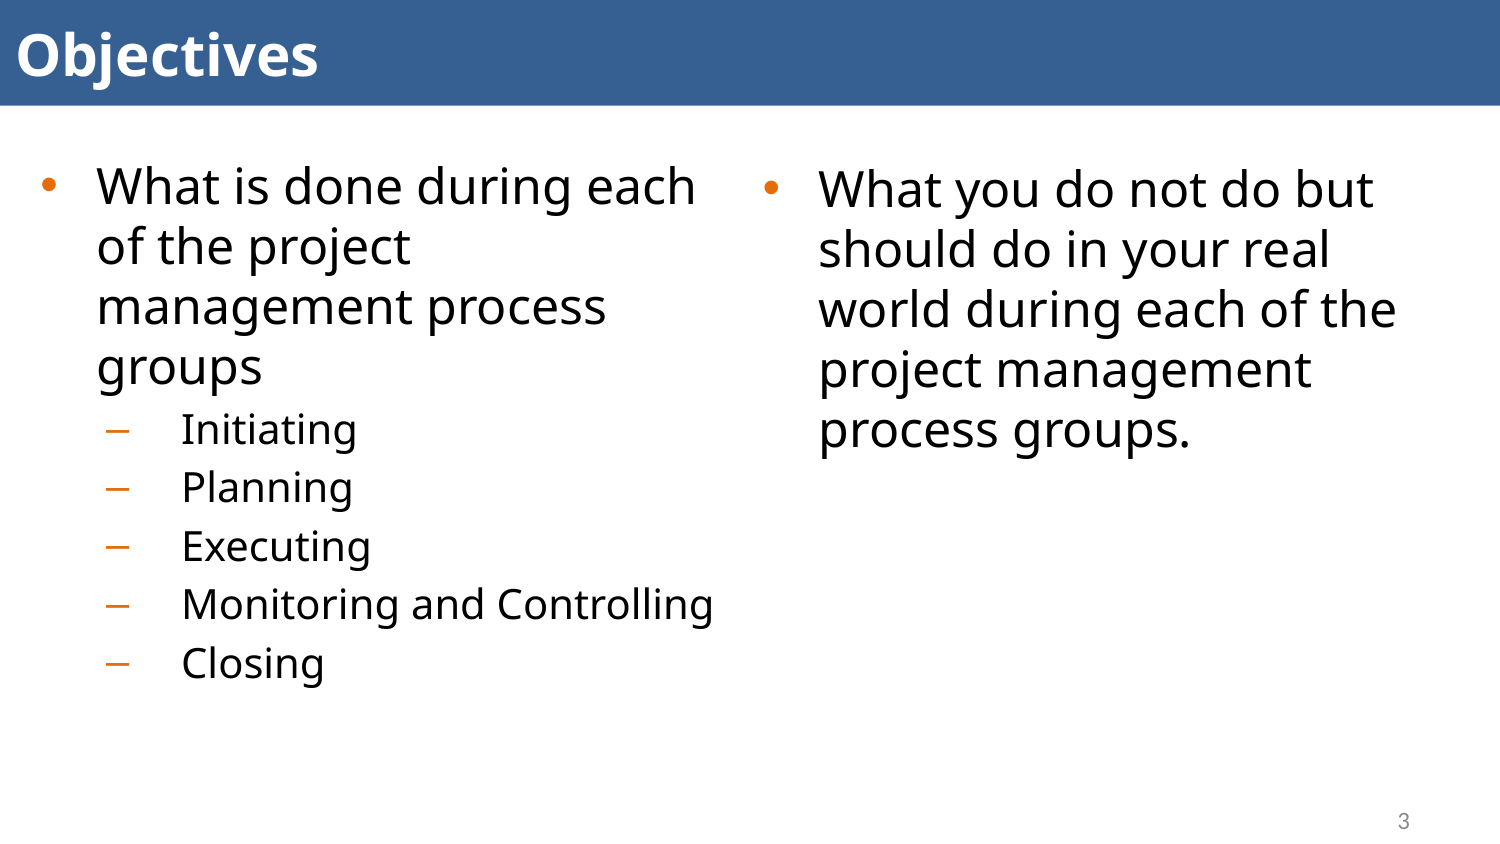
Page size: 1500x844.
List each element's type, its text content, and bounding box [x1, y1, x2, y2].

slide_number 3 [1074, 797, 1425, 843]
text_box What you do not do but should do in your real world during each of the project management process groups. [747, 149, 1454, 762]
title Objectives [0, 0, 1500, 106]
text_box What is done during each of the project management process groups Initiating Planning Executing Monitoring and Controlling Closing [25, 146, 748, 798]
